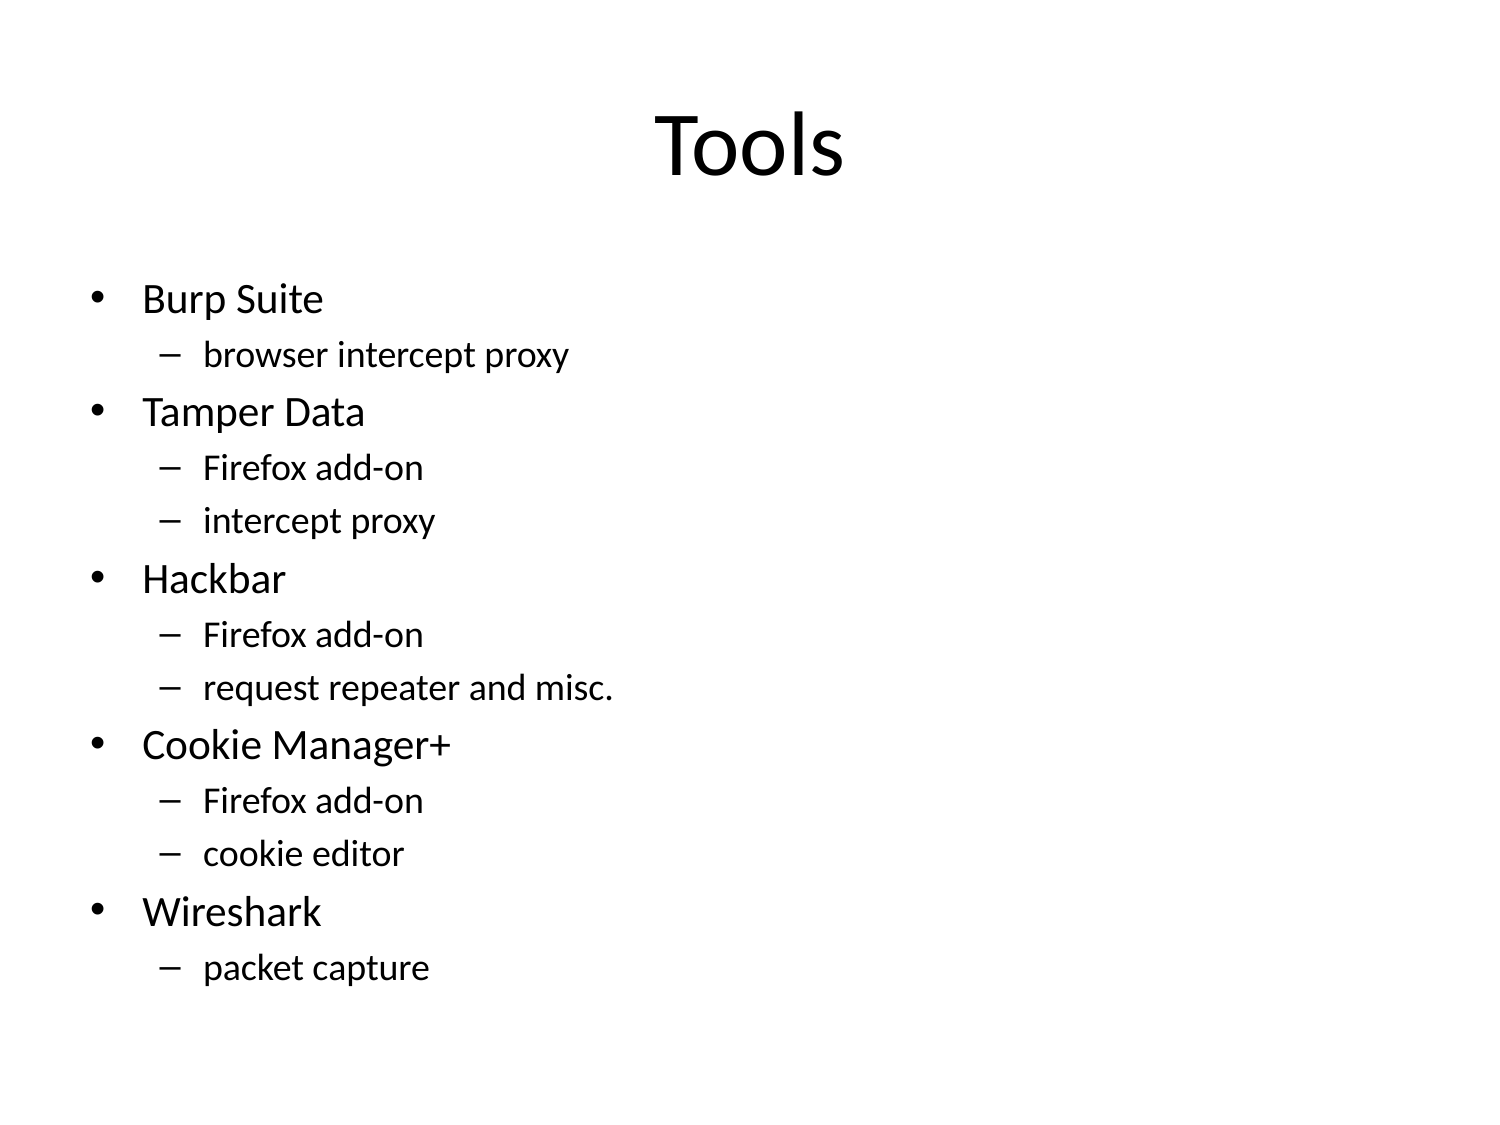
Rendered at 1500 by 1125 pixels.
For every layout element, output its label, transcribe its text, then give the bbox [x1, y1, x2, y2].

list Burp Suite browser intercept proxy Tamper Data Firefox add-on intercept proxy Hackbar Firefox add-on request repeater and misc. Cookie Manager+ Firefox add-on cookie editor Wireshark packet capture [75, 262, 1425, 1005]
title Tools [75, 45, 1425, 233]
